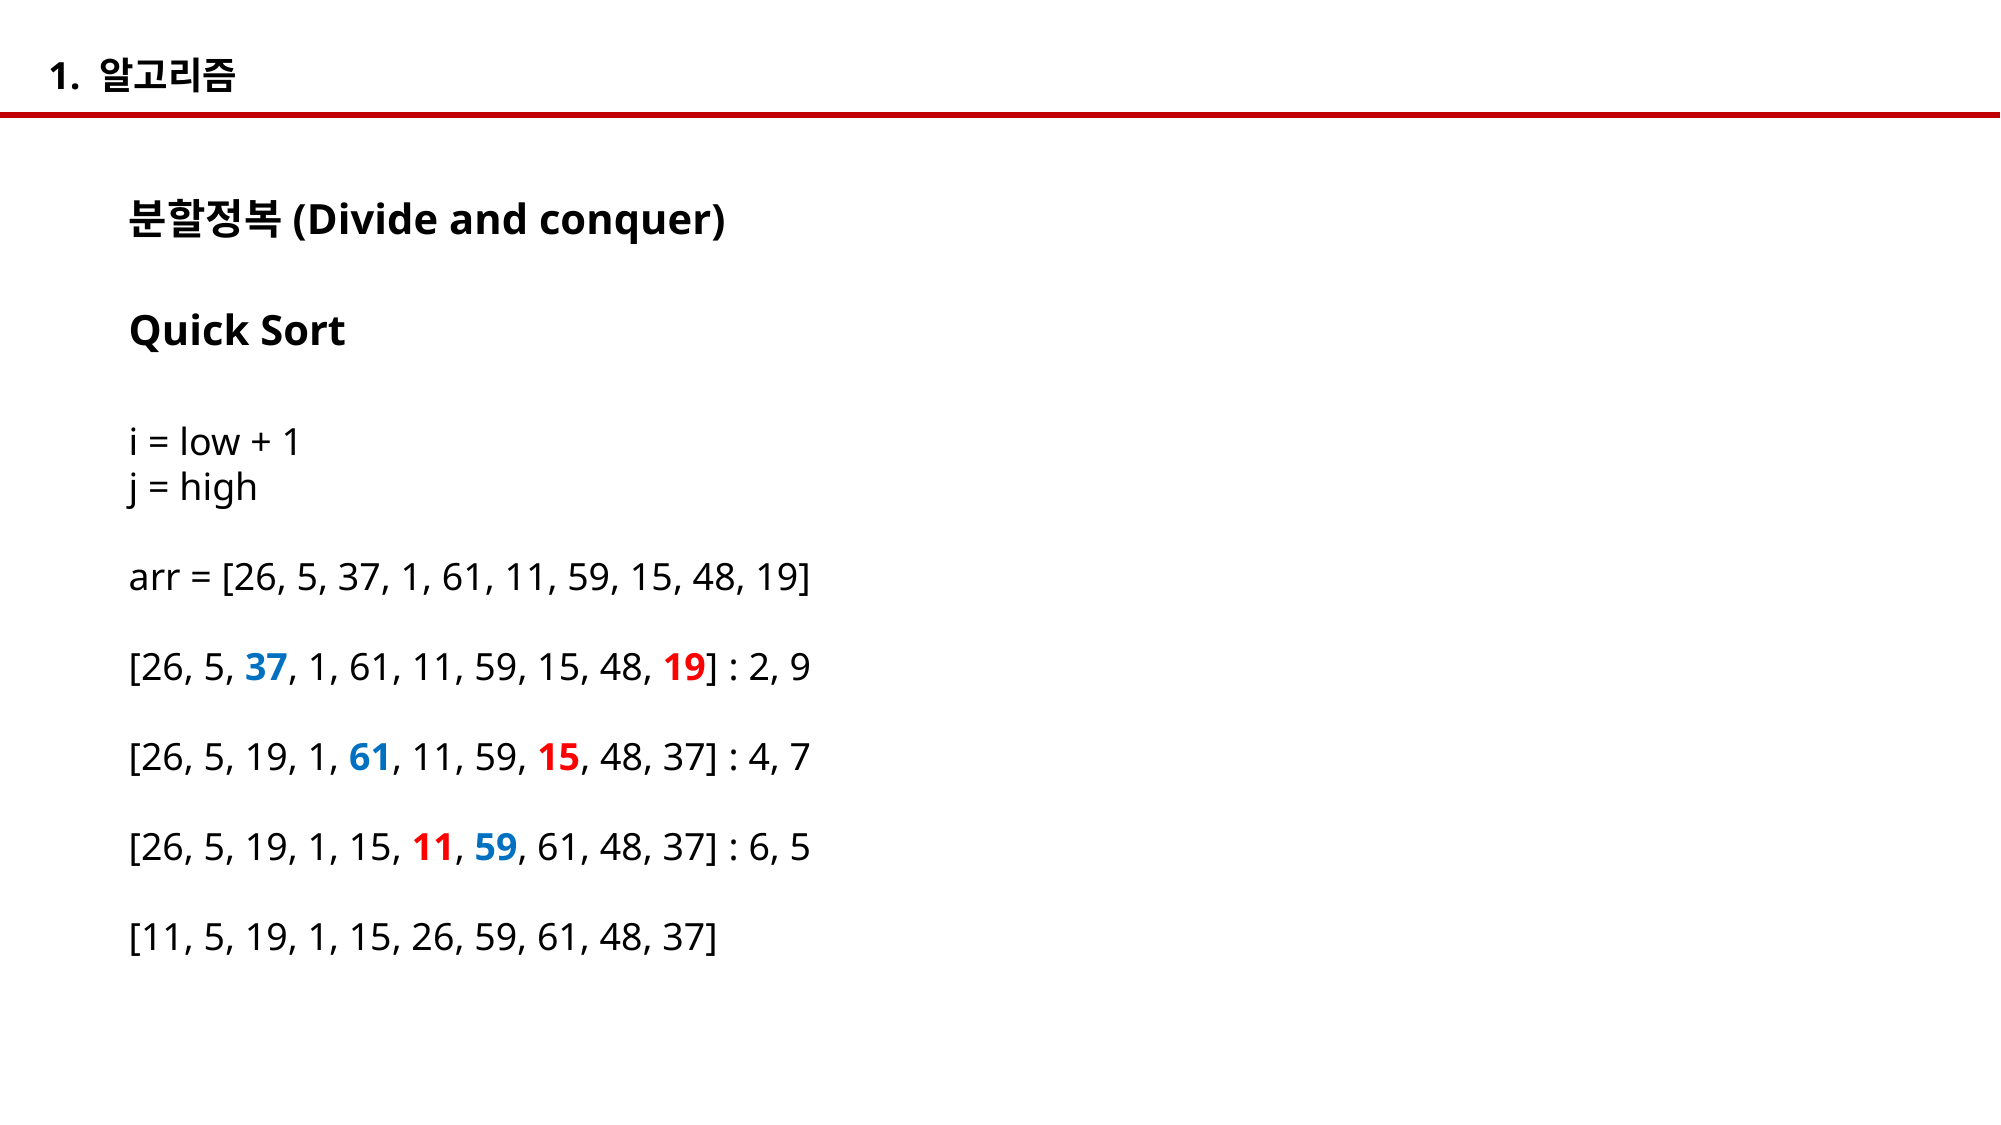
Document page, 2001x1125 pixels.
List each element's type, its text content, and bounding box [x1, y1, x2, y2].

text_box i = low + 1 j = high arr = [26, 5, 37, 1, 61, 11, 59, 15, 48, 19] [26, 5, 37, 1, 61, 11, 59, 15, 48, 19] : 2, 9 [26, 5, 19, 1, 61, 11, 59, 15, 48, 37] : 4, 7 [26, 5, 19, 1, 15, 11, 59, 61, 48, 37] : 6, 5 [11, 5, 19, 1, 15, 26, 59, 61, 48, 37] [114, 410, 1097, 965]
text_box 1. 알고리즘 [33, 44, 446, 105]
text_box 분할정복(Divide and conquer) Quick Sort [113, 185, 1791, 361]
